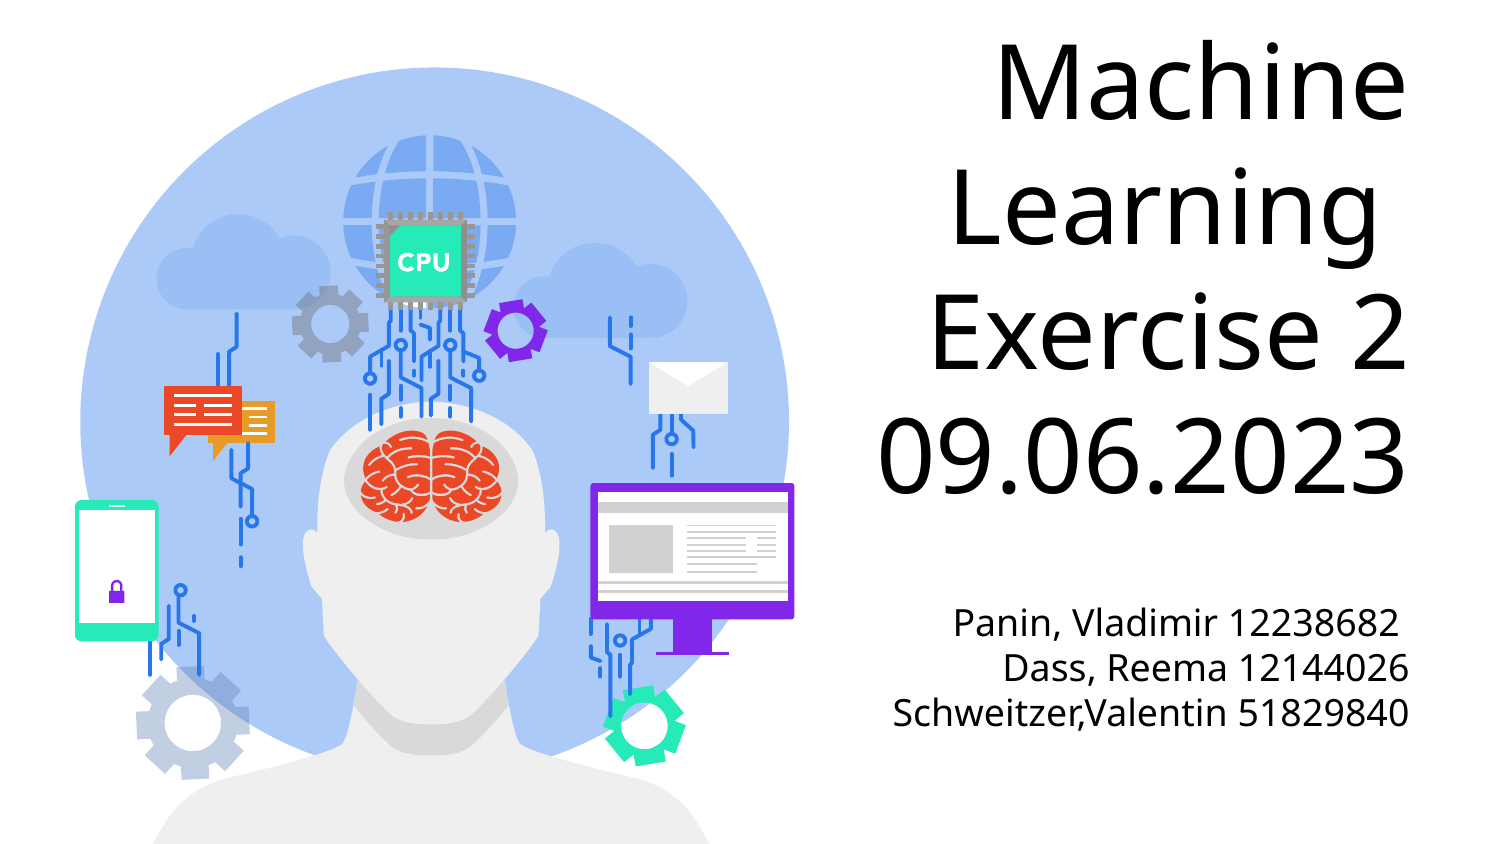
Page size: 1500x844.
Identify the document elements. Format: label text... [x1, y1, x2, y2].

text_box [74, 67, 795, 844]
subtitle Panin, Vladimir 12238682 Dass, Reema 12144026 Schweitzer,Valentin 51829840 [834, 584, 1425, 702]
title Machine Learning Exercise 2 09.06.2023 [843, 0, 1425, 584]
